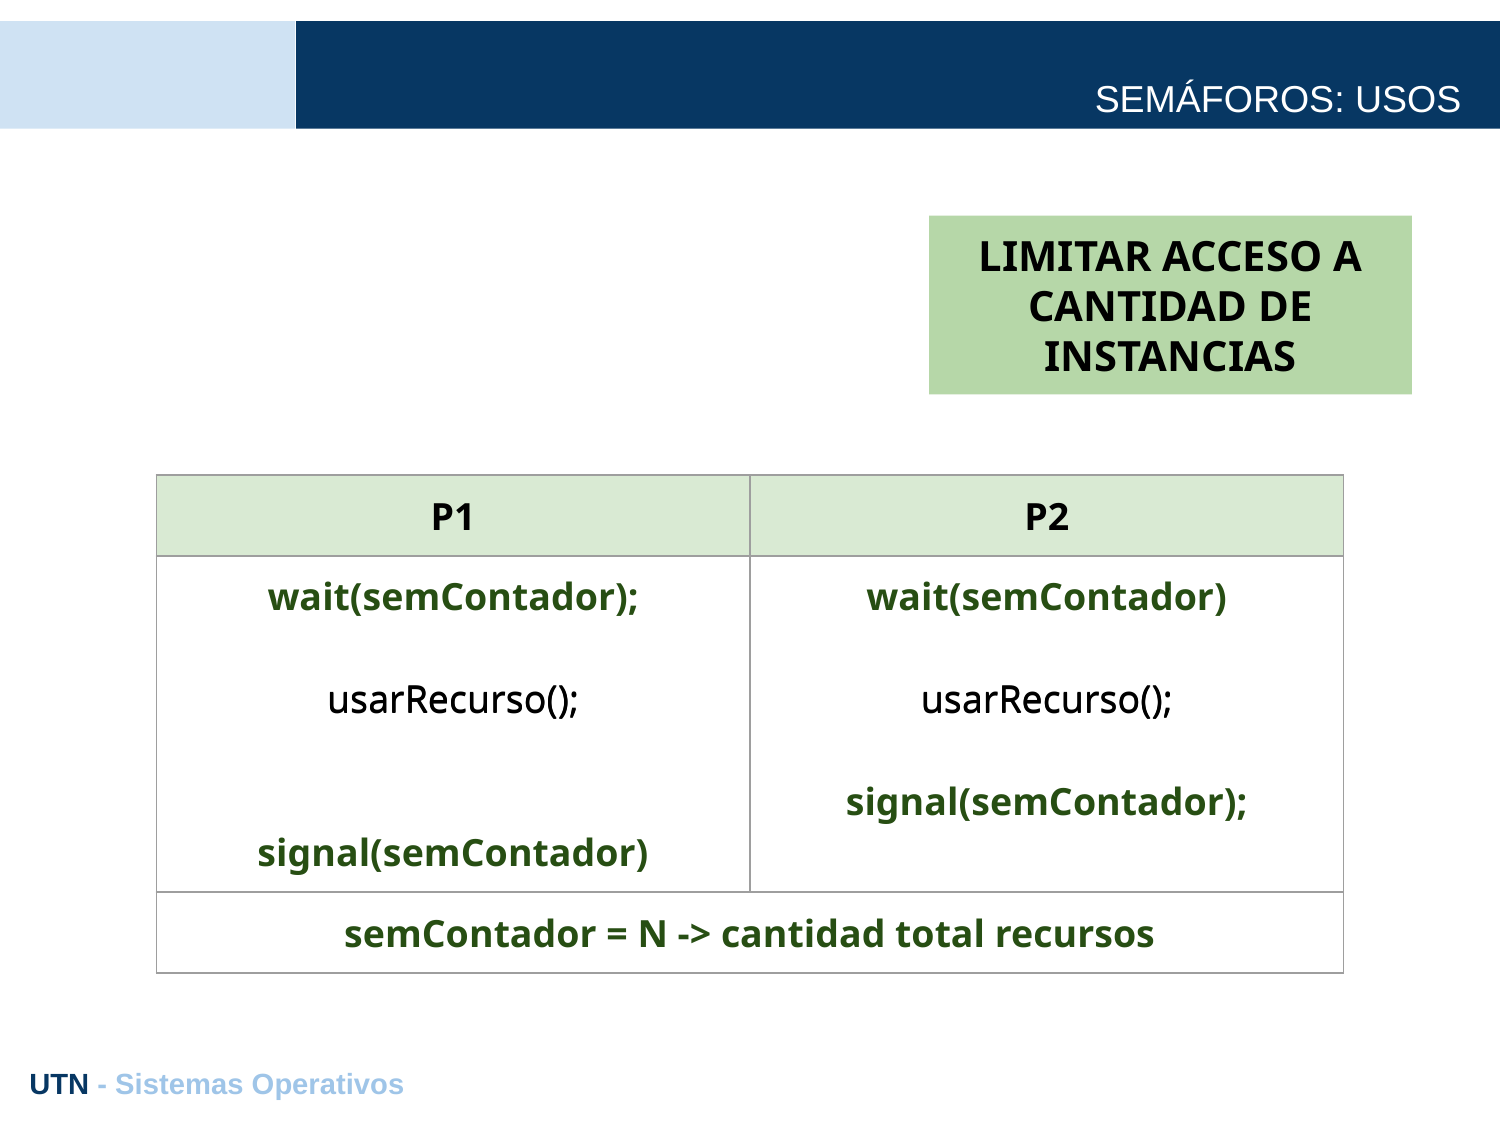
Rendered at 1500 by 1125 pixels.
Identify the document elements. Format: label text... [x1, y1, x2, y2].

table_cell wait(semContador) usarRecurso(); signal(semContador); [751, 557, 1343, 891]
title SEMÁFOROS: USOS [201, 59, 1477, 135]
table_header P1 [157, 476, 749, 555]
text_box [296, 21, 1500, 129]
table_cell wait(semContador); usarRecurso(); signal(semContador) [157, 557, 749, 891]
table_cell semContador = N -> cantidad total recursos [157, 893, 1343, 972]
table_header P2 [751, 476, 1343, 555]
text_box LIMITAR ACCESO A CANTIDAD DE INSTANCIAS [929, 215, 1412, 395]
text_box [0, 21, 296, 129]
text_box UTN - Sistemas Operativos [14, 1050, 1486, 1116]
